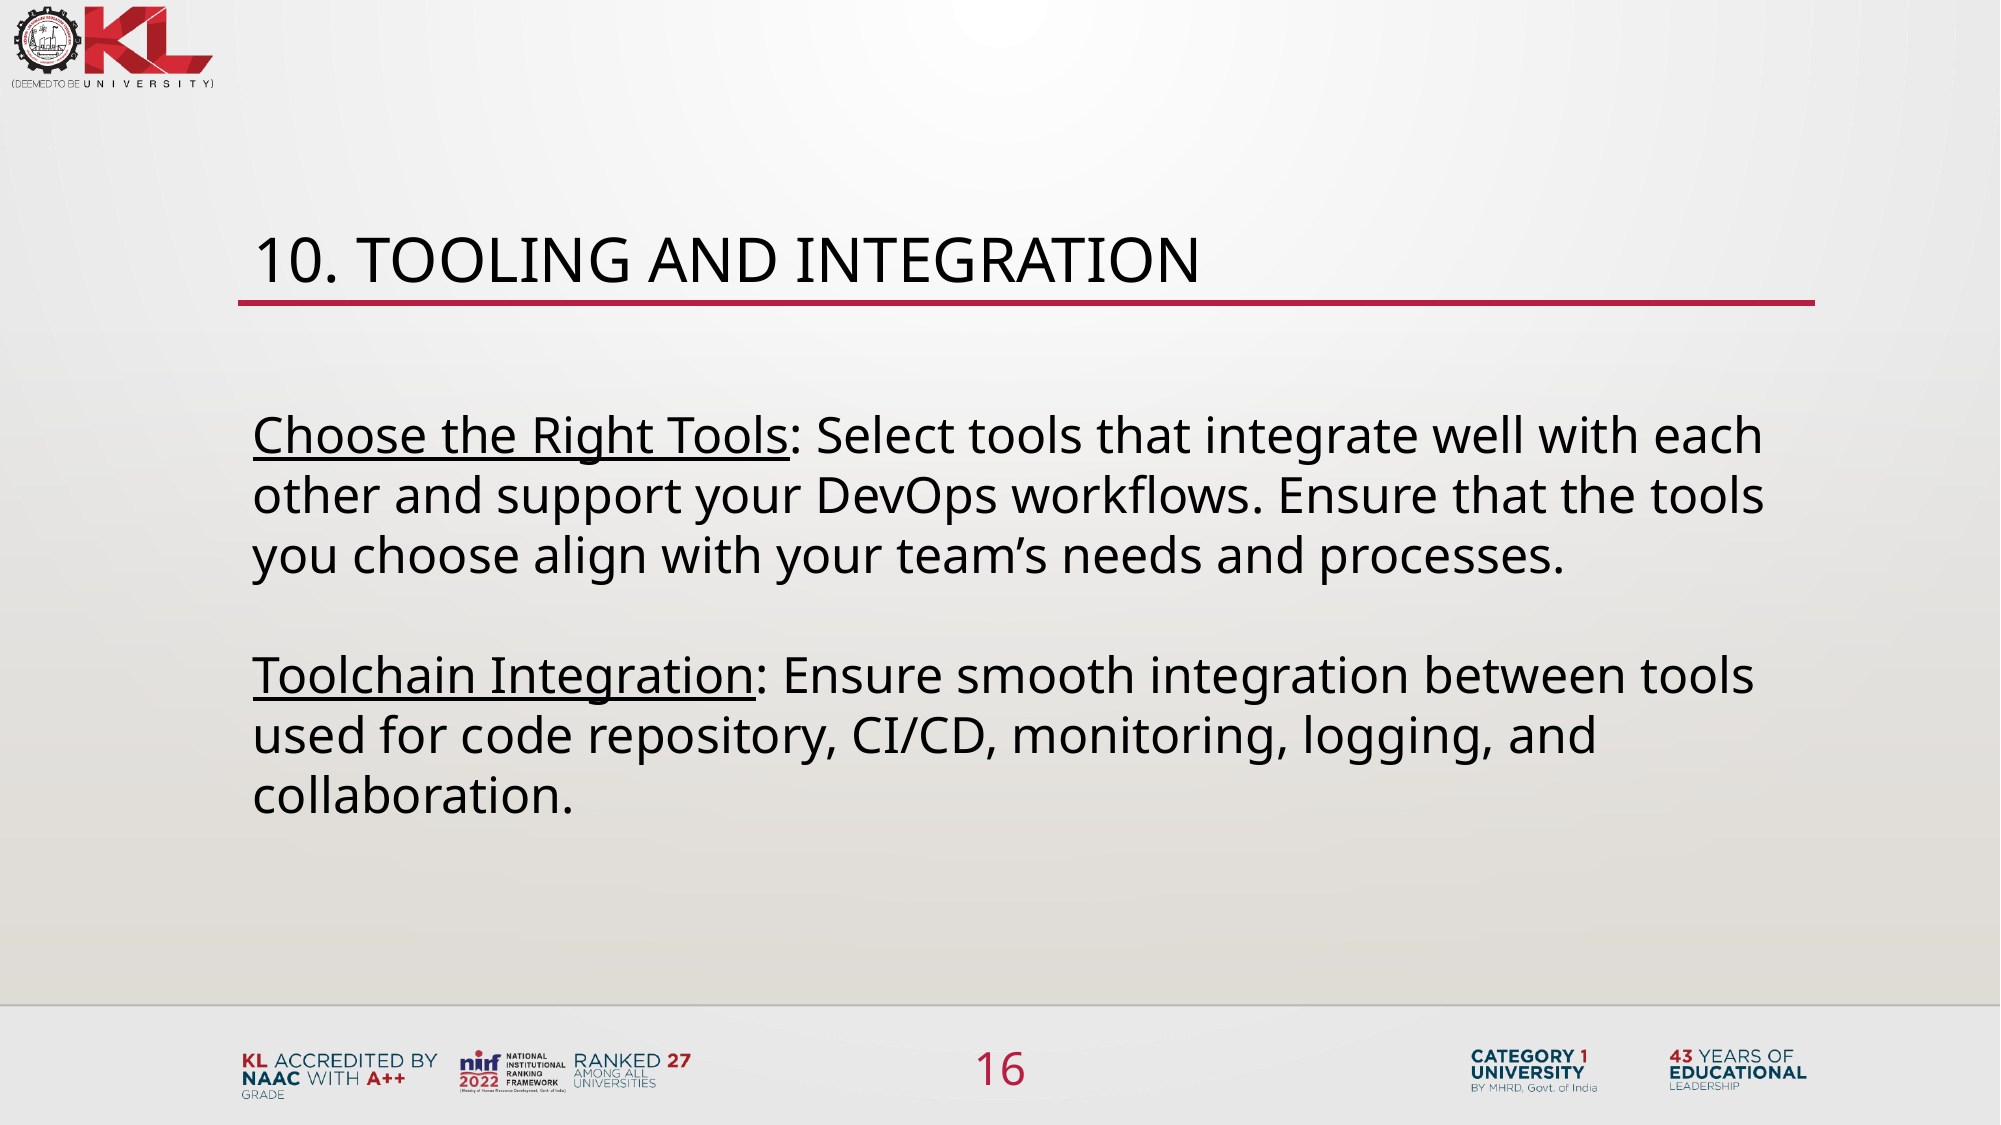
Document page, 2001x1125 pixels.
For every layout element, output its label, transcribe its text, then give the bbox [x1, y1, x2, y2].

text_box Choose the Right Tools: Select tools that integrate well with each other and support your DevOps workflows. Ensure that the tools you choose align with your team’s needs and processes. Toolchain Integration: Ensure smooth integration between tools used for code repository, CI/CD, monitoring, logging, and collaboration. [238, 395, 1849, 831]
picture [12, 5, 213, 88]
slide_number 16 [933, 1031, 1067, 1115]
title 10. Tooling and Integration [238, 221, 1814, 305]
picture [1447, 1045, 1814, 1101]
picture [238, 1045, 716, 1103]
